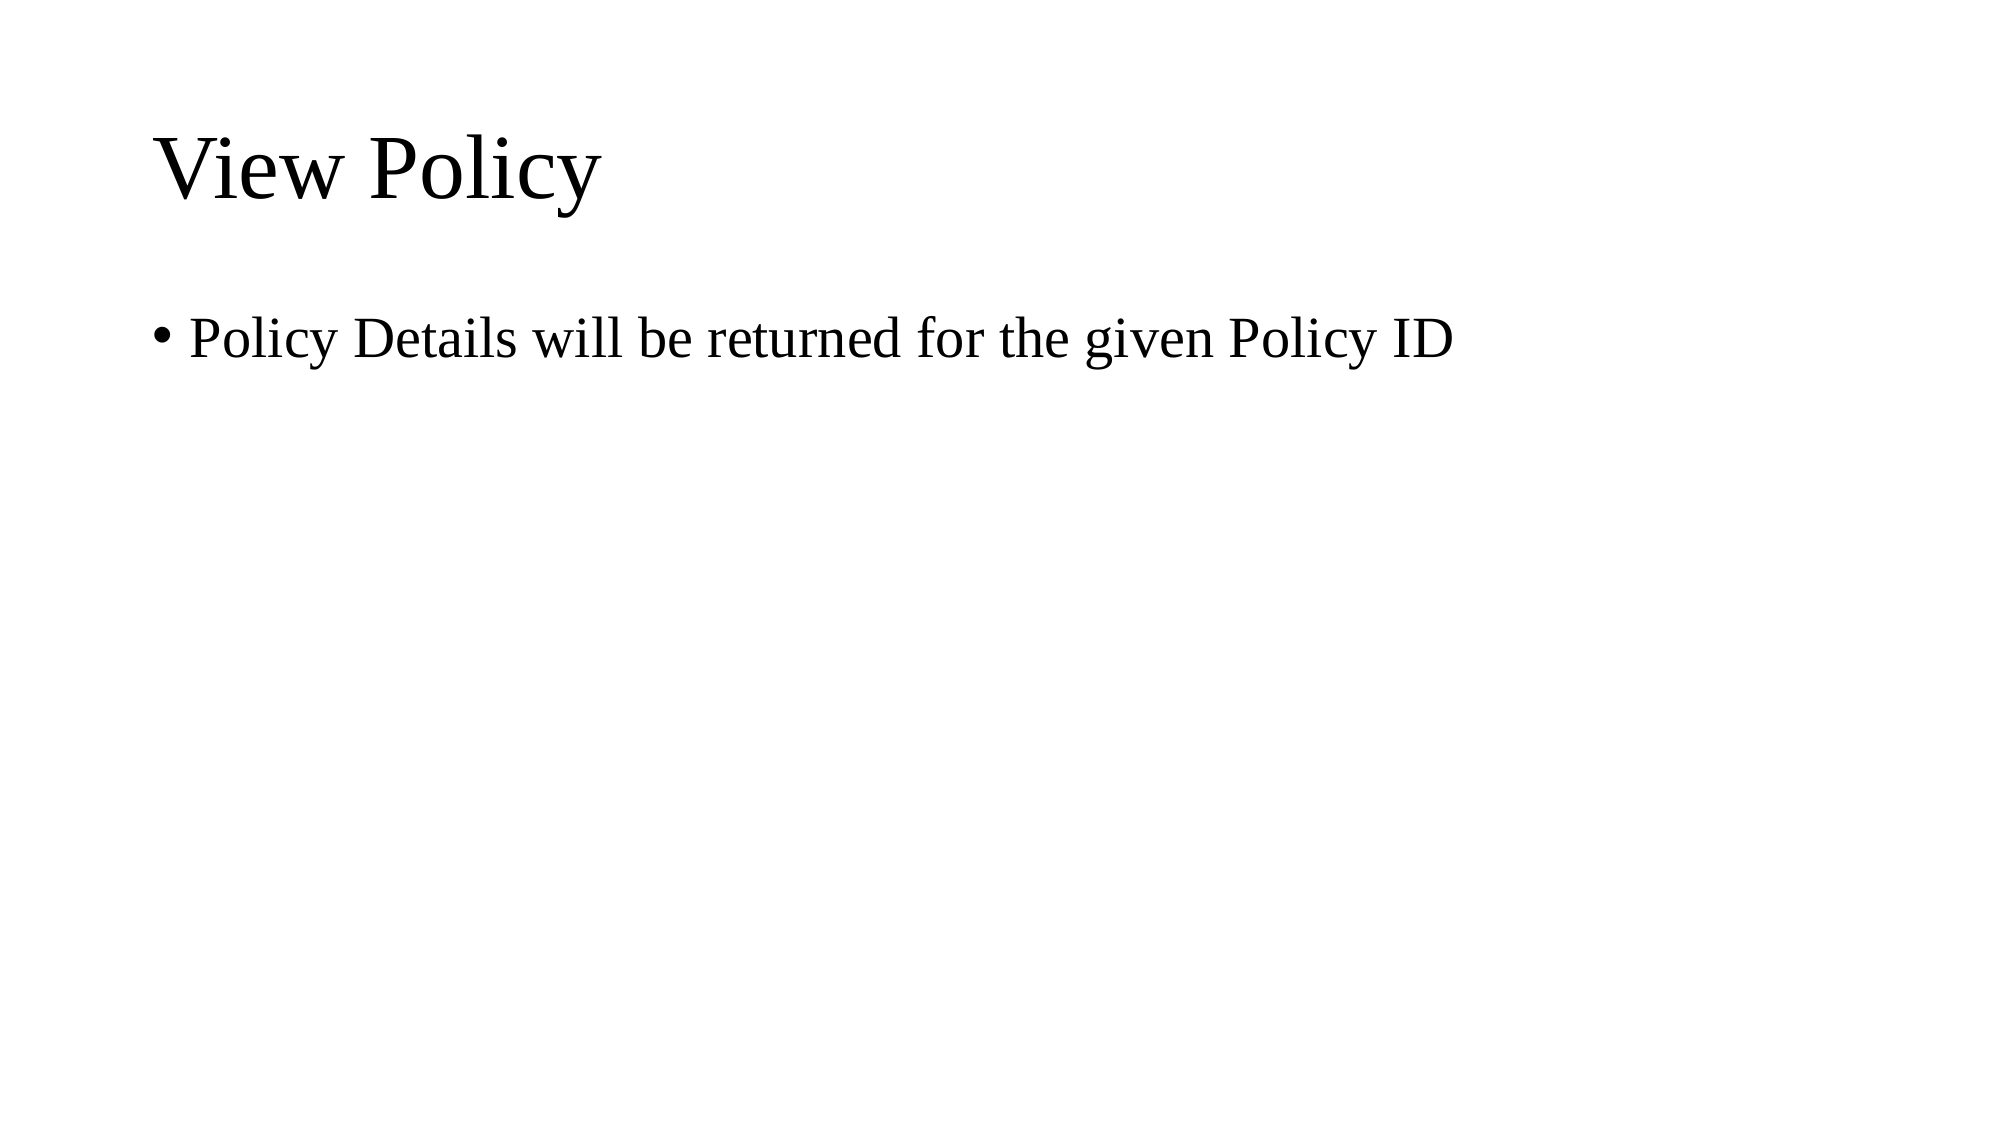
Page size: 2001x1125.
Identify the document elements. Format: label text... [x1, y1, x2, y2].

title View Policy [137, 59, 1863, 278]
list Policy Details will be returned for the given Policy ID [137, 299, 1863, 1014]
